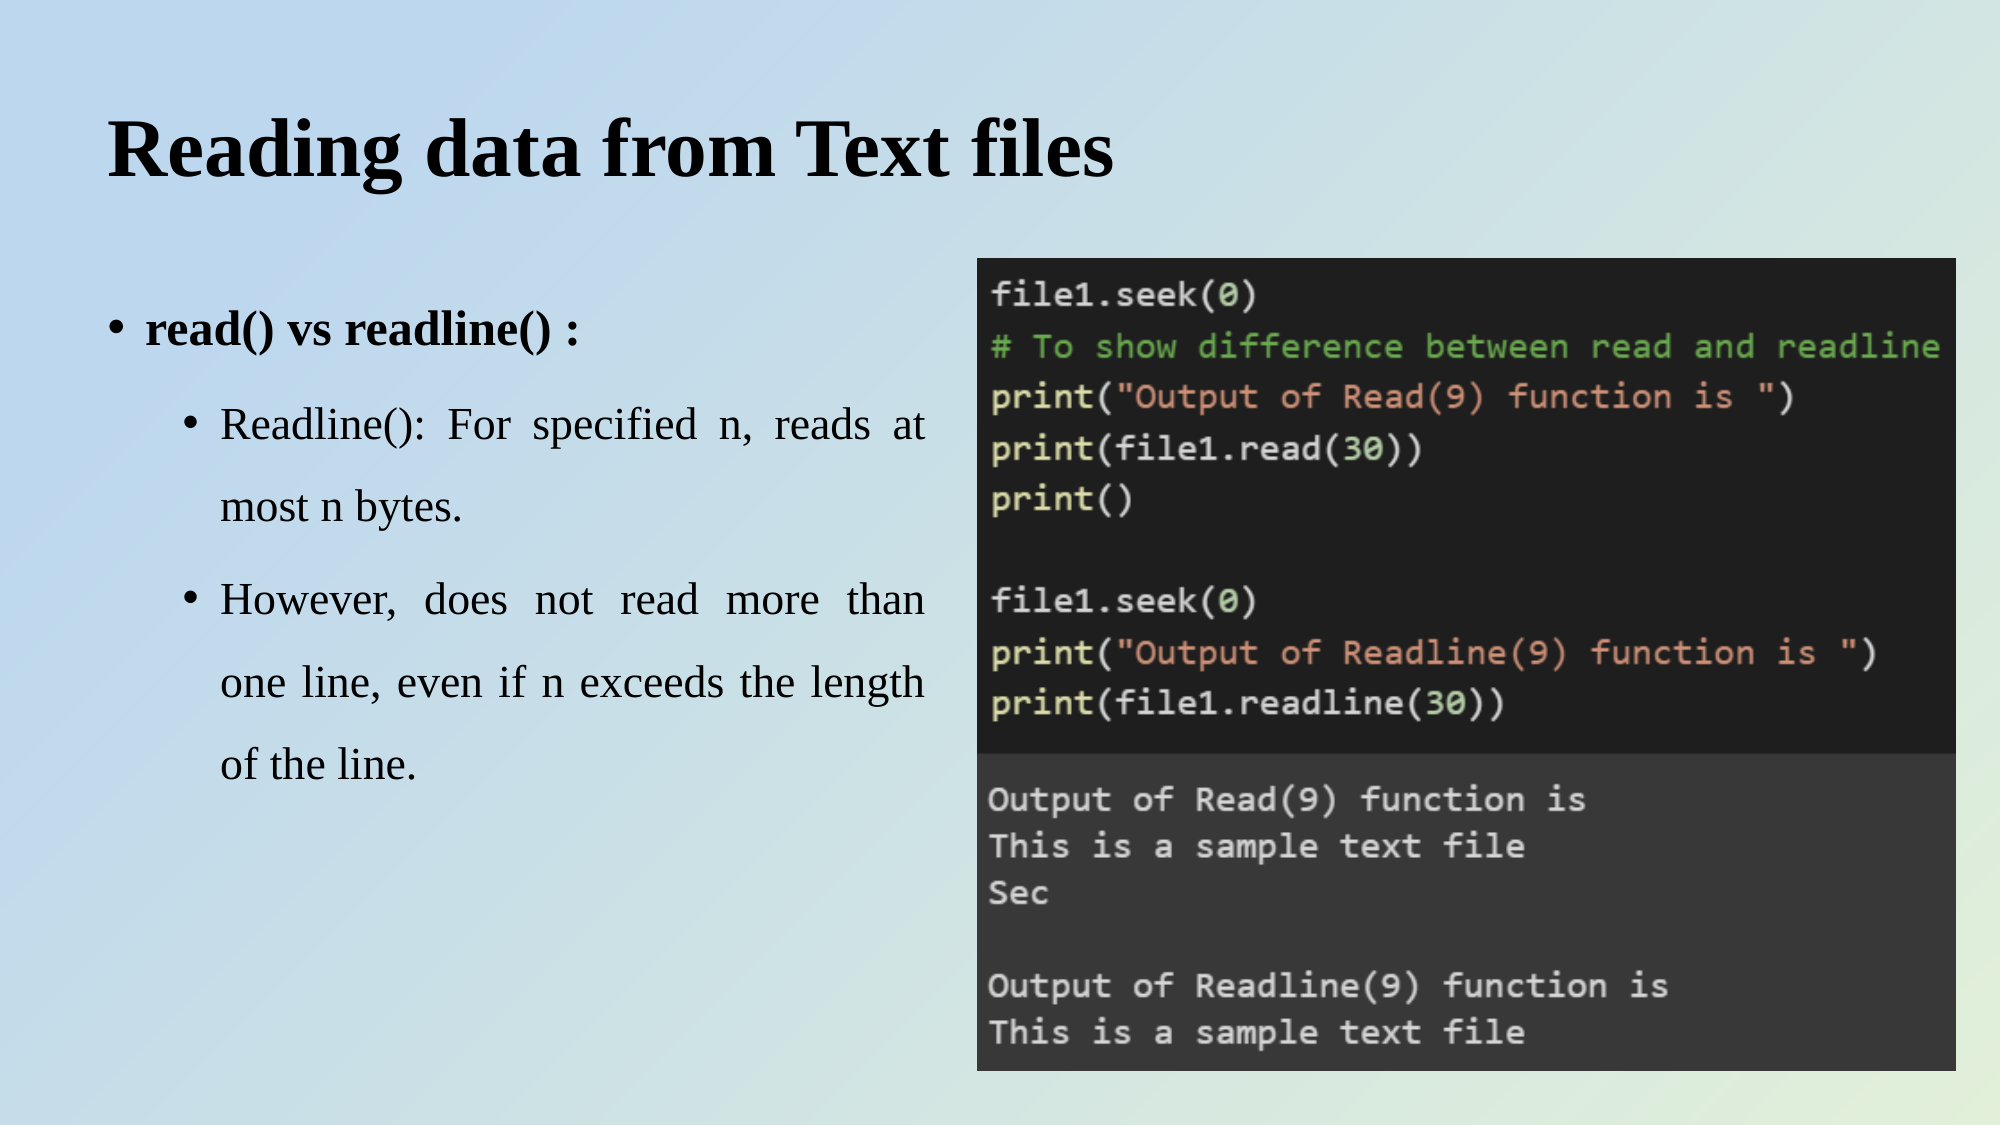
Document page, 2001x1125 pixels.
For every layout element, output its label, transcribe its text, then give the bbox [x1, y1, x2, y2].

list read() vs readline() : Readline(): For specified n, reads at most n bytes. However, does not read more than one line, even if n exceeds the length of the line. [92, 258, 942, 984]
title Reading data from Text files [92, 40, 1818, 259]
picture [977, 258, 1956, 1071]
